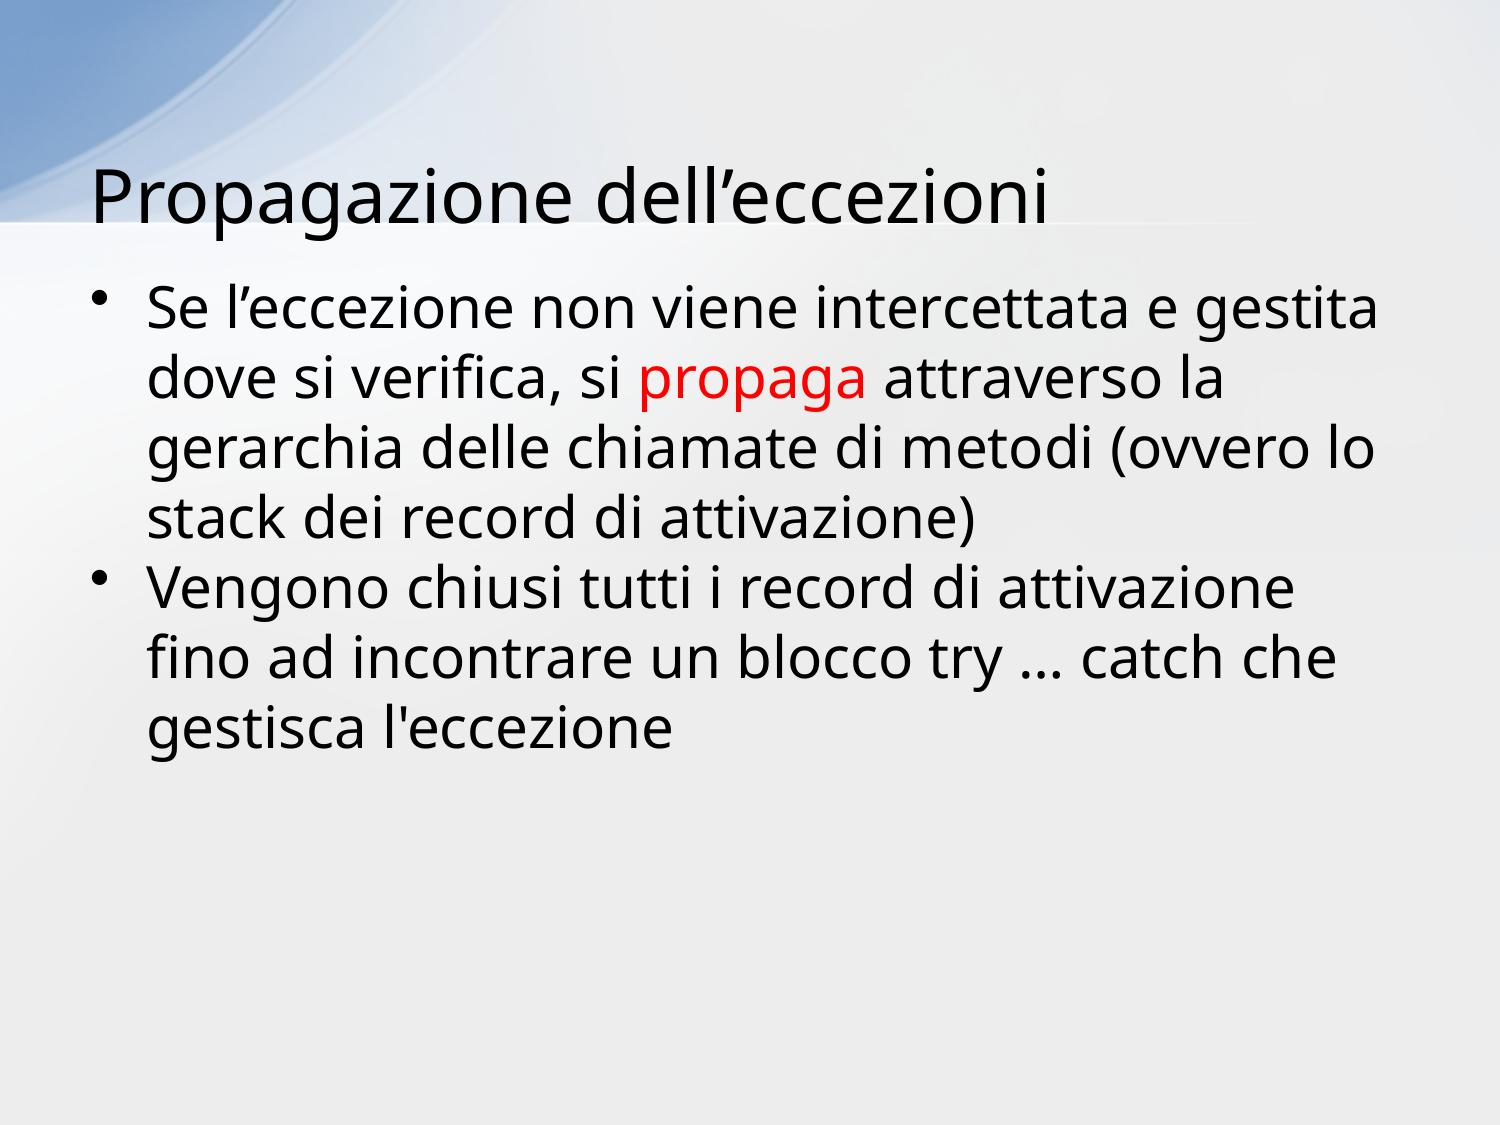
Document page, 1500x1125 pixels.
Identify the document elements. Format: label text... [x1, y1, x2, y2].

list Se l’eccezione non viene intercettata e gestita dove si verifica, si propaga attraverso la gerarchia delle chiamate di metodi (ovvero lo stack dei record di attivazione) Vengono chiusi tutti i record di attivazione fino ad incontrare un blocco try … catch che gestisca l'eccezione [75, 262, 1425, 1005]
picture [0, 0, 1500, 1125]
title Propagazione dell’eccezioni [75, 58, 1425, 247]
